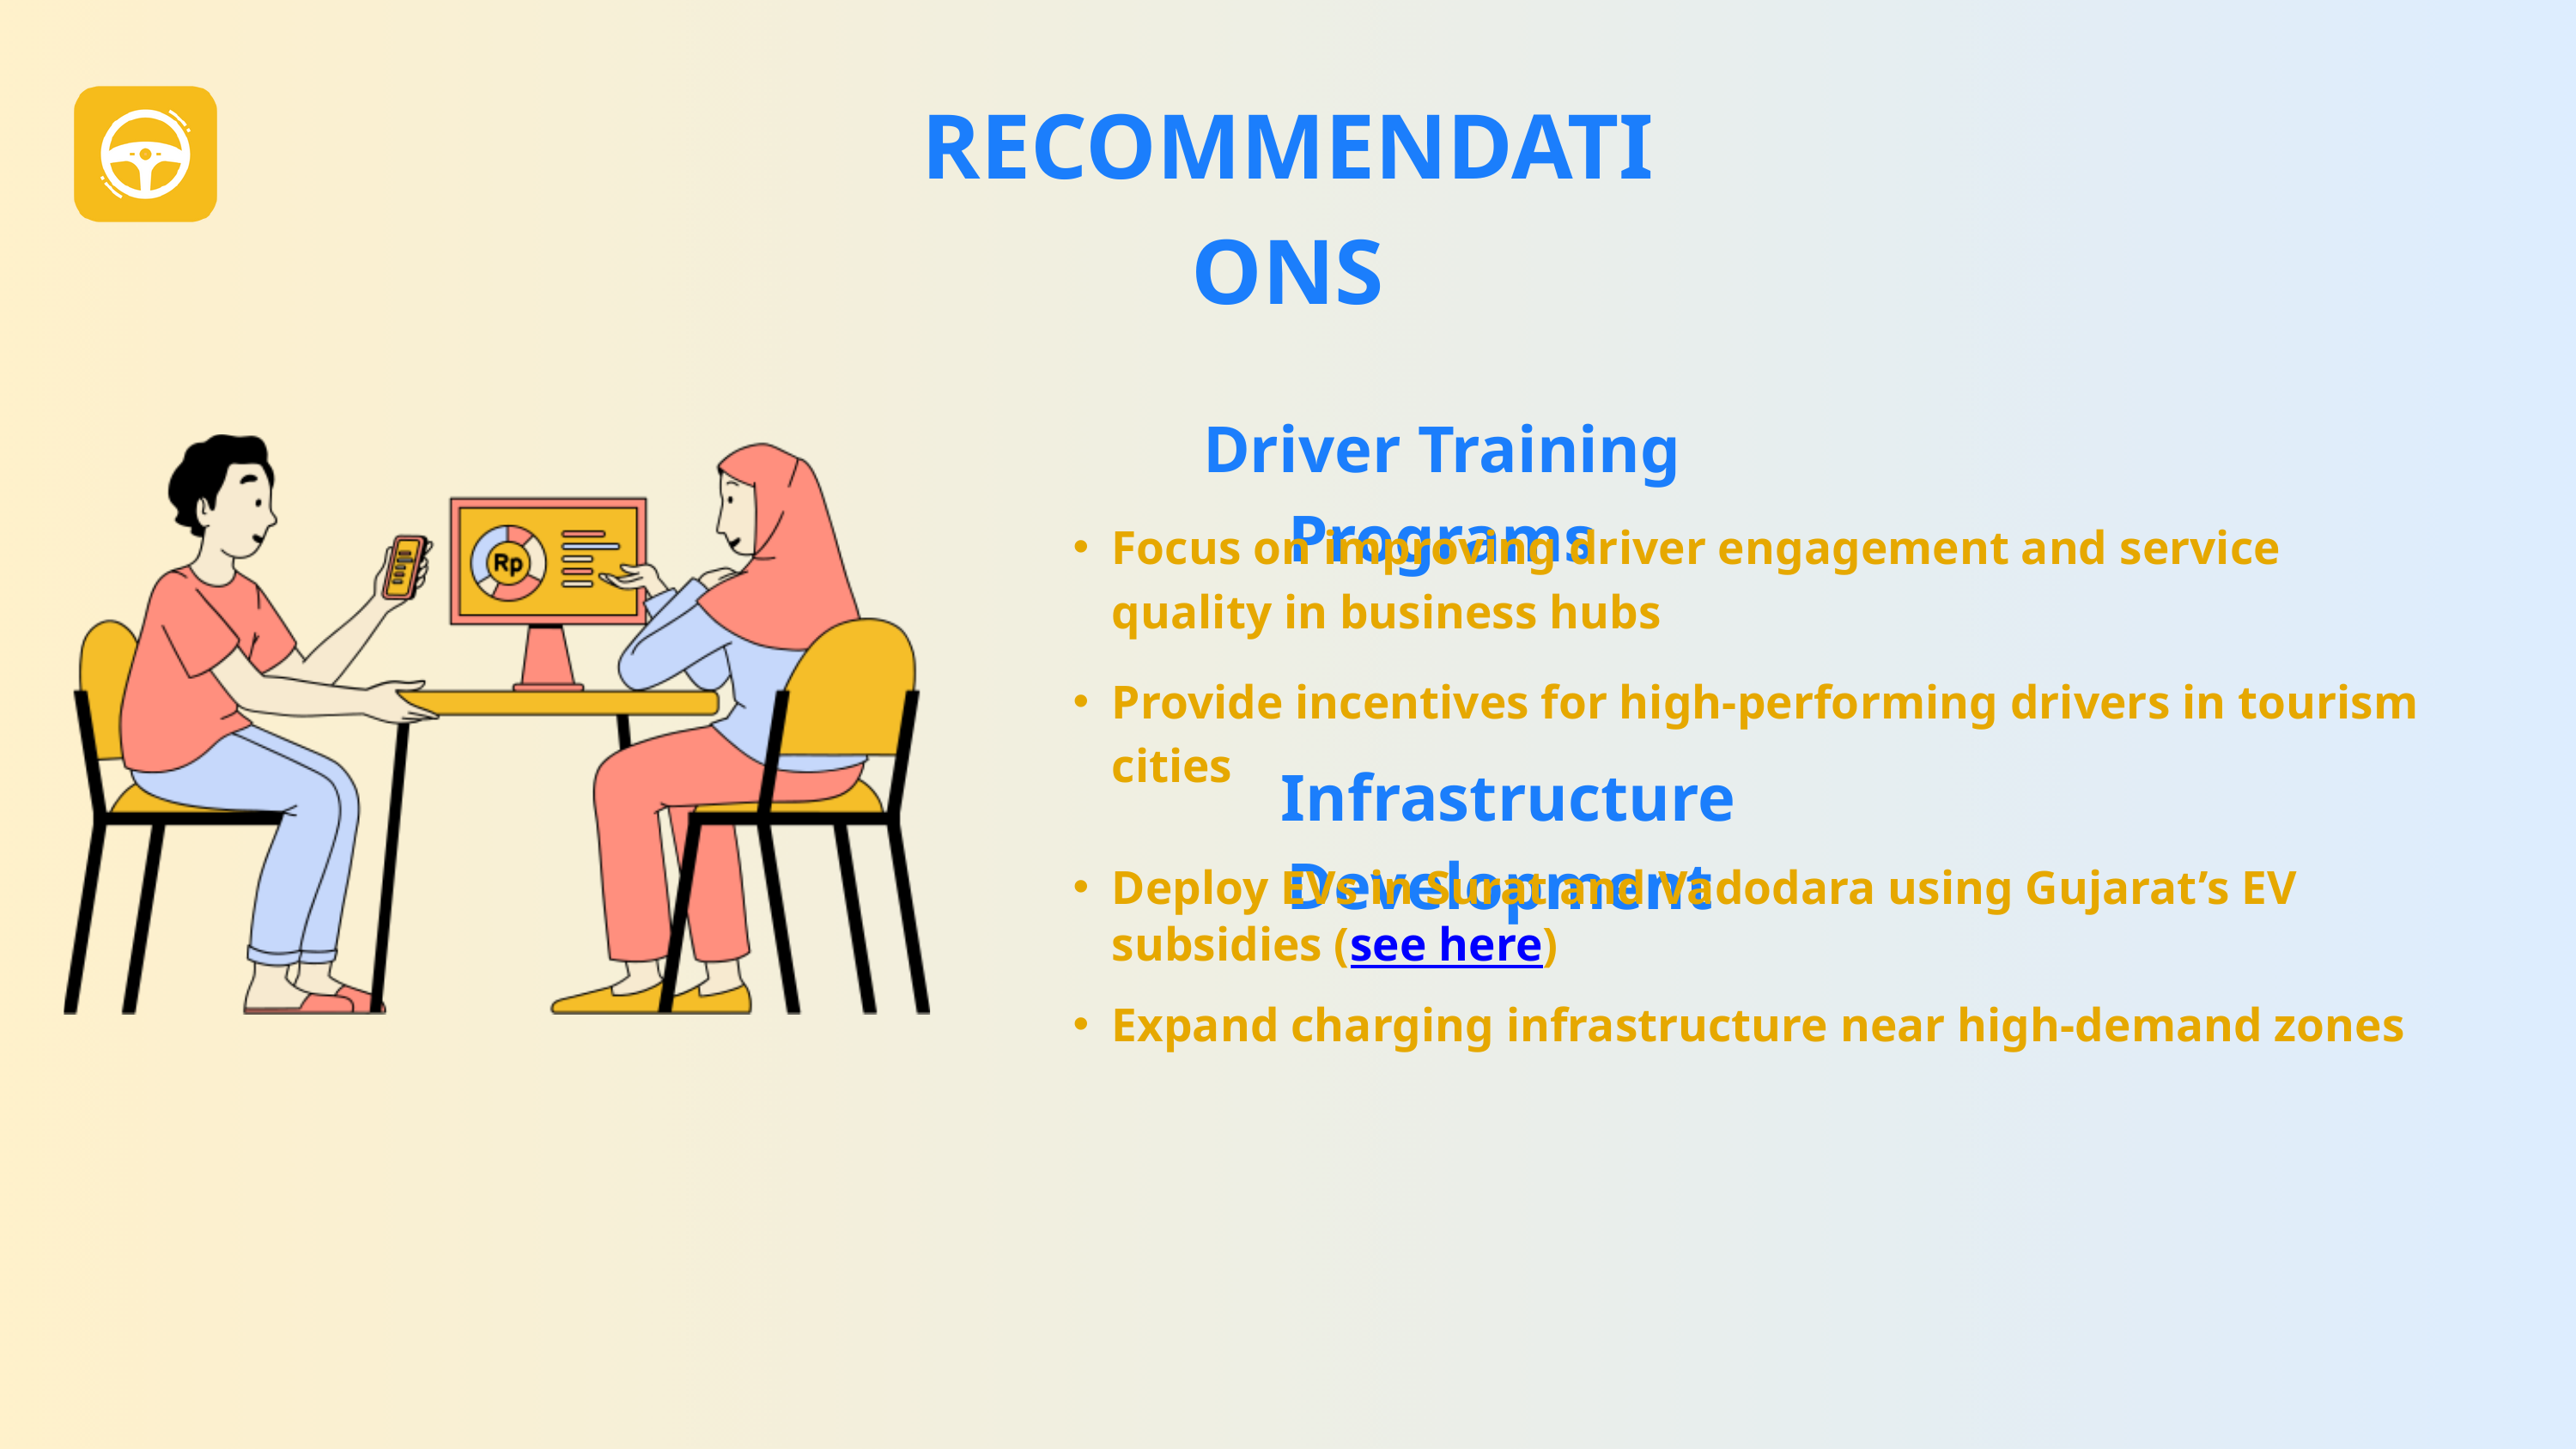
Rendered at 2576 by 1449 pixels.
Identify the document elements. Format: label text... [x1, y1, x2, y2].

text_box Provide incentives for high-performing drivers in tourism cities [1034, 664, 2521, 792]
text_box [0, 0, 2576, 1449]
text_box Deploy EVs in Surat and Vadodara using Gujarat’s EV subsidies (see here) [1034, 849, 2405, 978]
text_box Focus on improving driver engagement and service quality in business hubs [1034, 510, 2405, 639]
text_box RECOMMENDATIONS [887, 71, 1689, 323]
text_box [64, 434, 931, 1015]
text_box [64, 72, 227, 235]
text_box Expand charging infrastructure near high-demand zones [1034, 986, 2521, 1051]
text_box Driver Training Programs [1054, 396, 1831, 510]
text_box Infrastructure Development [1054, 744, 1947, 849]
